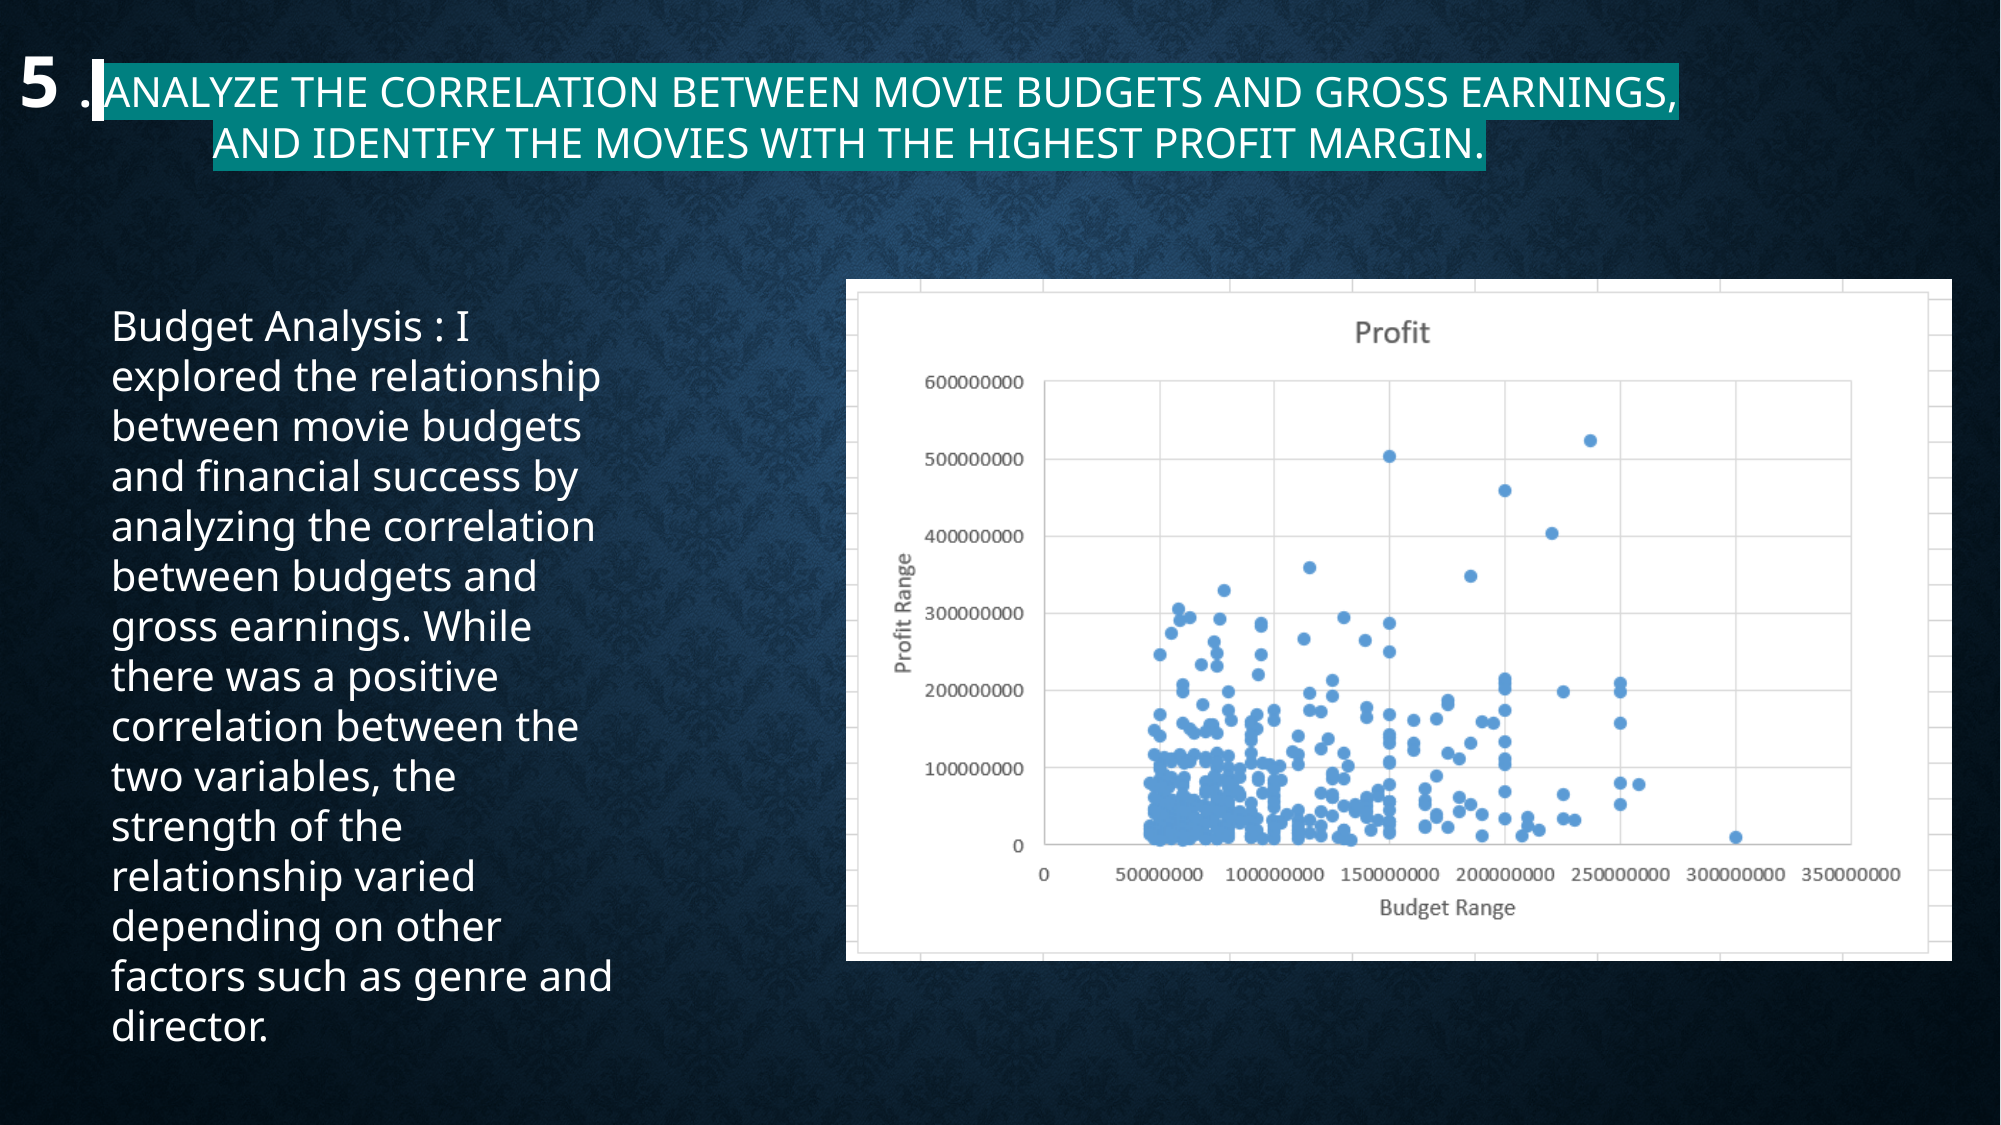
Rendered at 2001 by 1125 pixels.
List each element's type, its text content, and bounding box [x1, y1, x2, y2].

title 5 . Analyze the correlation between movie budgets and gross earnings, and identify the movies with the highest profit margin. [0, 0, 1699, 216]
picture [845, 279, 1953, 962]
text_box Budget Analysis : I explored the relationship between movie budgets and financial success by analyzing the correlation between budgets and gross earnings. While there was a positive correlation between the two variables, the strength of the relationship varied depending on other factors such as genre and director. [96, 292, 632, 1058]
